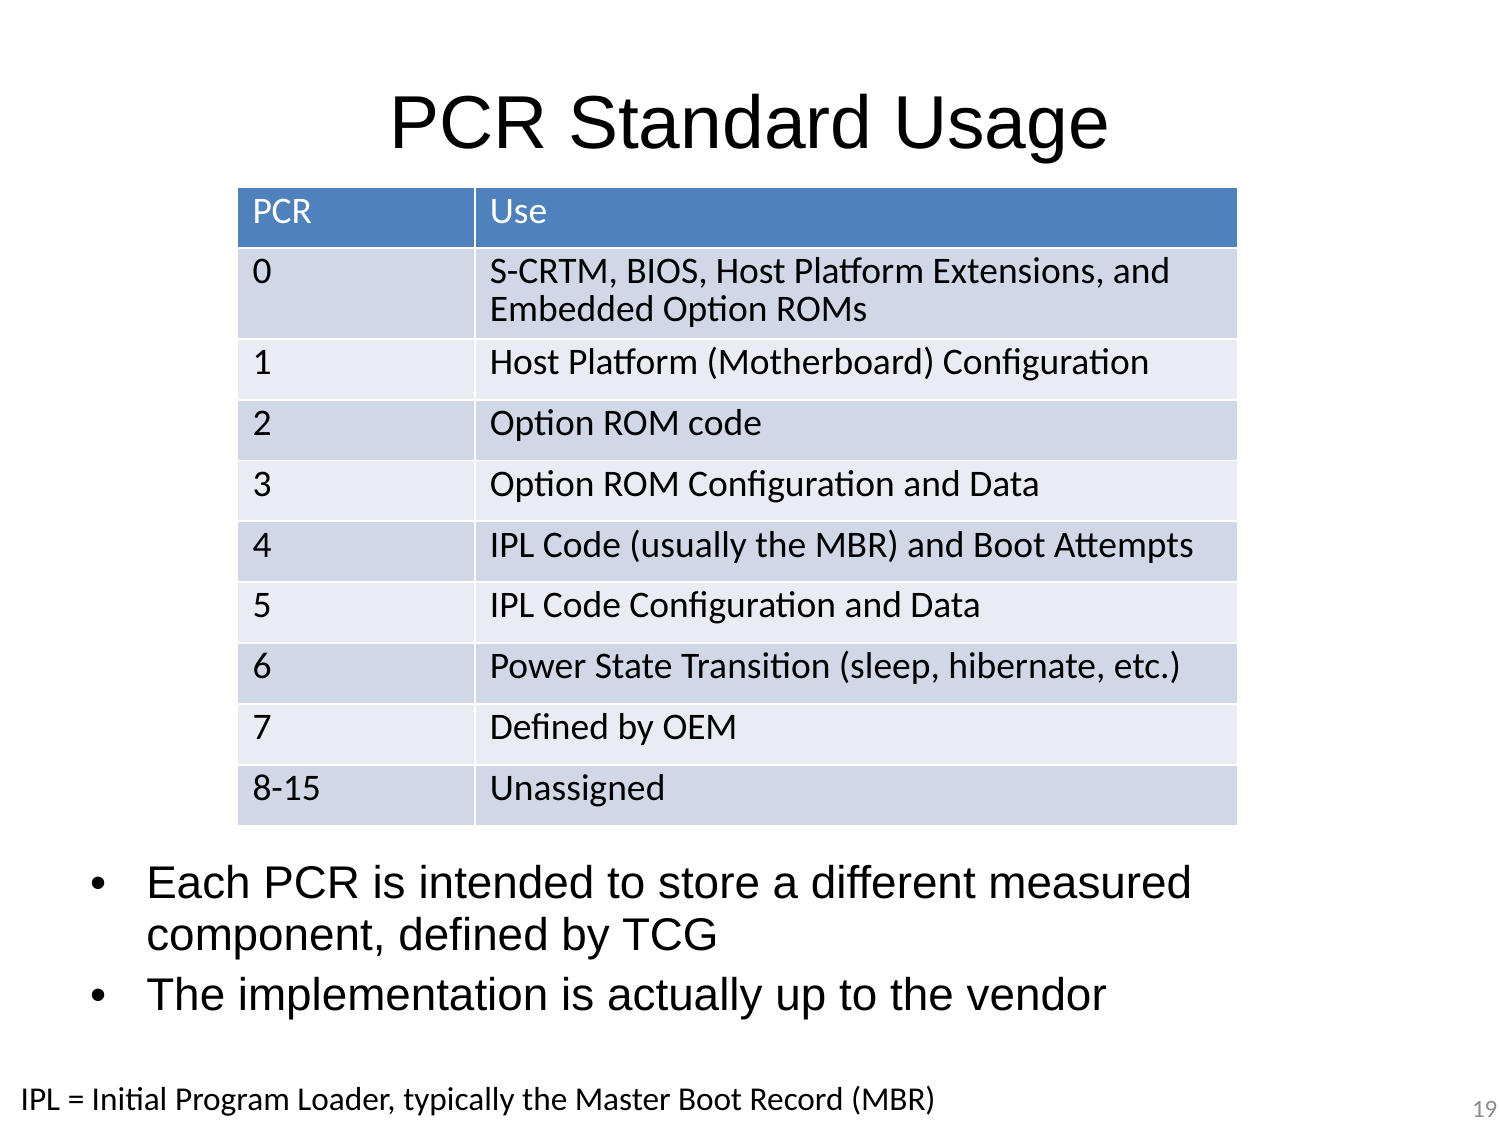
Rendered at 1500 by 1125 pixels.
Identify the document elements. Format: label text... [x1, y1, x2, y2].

table_cell Host Platform (Motherboard) Configuration [476, 340, 1237, 399]
text_box IPL = Initial Program Loader, typically the Master Boot Record (MBR) [5, 1069, 952, 1125]
table_cell S-CRTM, BIOS, Host Platform Extensions, and Embedded Option ROMs [476, 249, 1237, 338]
table_cell 1 [238, 340, 474, 399]
table_header Use [476, 188, 1237, 247]
table_cell IPL Code Configuration and Data [476, 583, 1237, 642]
table_cell 0 [238, 249, 474, 338]
table_cell Defined by OEM [476, 705, 1237, 764]
table_cell 5 [238, 583, 474, 642]
title PCR Standard Usage [75, 24, 1425, 213]
table_cell IPL Code (usually the MBR) and Boot Attempts [476, 522, 1237, 581]
table_cell 2 [238, 401, 474, 460]
table_header PCR [238, 188, 474, 247]
table_cell Power State Transition (sleep, hibernate, etc.) [476, 644, 1237, 703]
table_cell Unassigned [476, 766, 1237, 825]
slide_number 19 [1162, 1077, 1500, 1125]
table_cell 6 [238, 644, 474, 703]
table_cell 7 [238, 705, 474, 764]
table_cell 3 [238, 461, 474, 520]
list Each PCR is intended to store a different measured component, defined by TCG The implementation is actually up to the vendor [75, 849, 1425, 1070]
table_cell Option ROM Configuration and Data [476, 461, 1237, 520]
table_cell 8-15 [238, 766, 474, 825]
table_cell 4 [238, 522, 474, 581]
table_cell Option ROM code [476, 401, 1237, 460]
